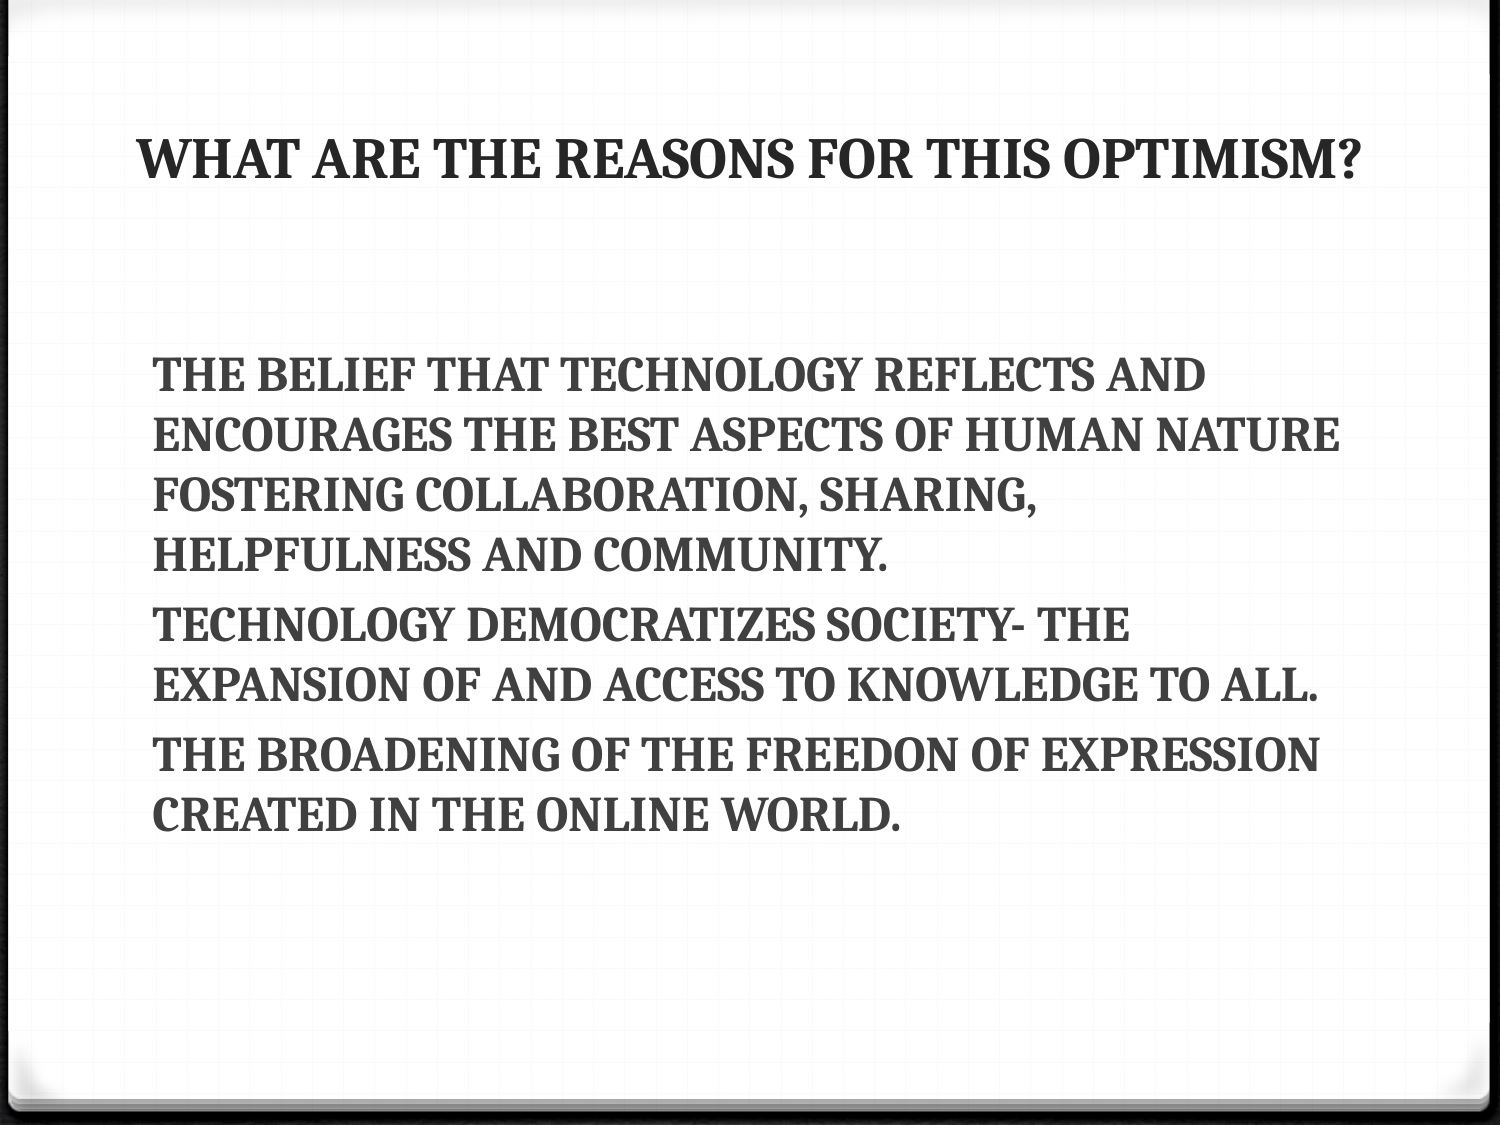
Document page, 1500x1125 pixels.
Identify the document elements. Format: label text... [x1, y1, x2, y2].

list THE BELIEF THAT TECHNOLOGY REFLECTS AND ENCOURAGES THE BEST ASPECTS OF HUMAN NATURE FOSTERING COLLABORATION, SHARING, HELPFULNESS AND COMMUNITY. TECHNOLOGY DEMOCRATIZES SOCIETY- THE EXPANSION OF AND ACCESS TO KNOWLEDGE TO ALL. THE BROADENING OF THE FREEDON OF EXPRESSION CREATED IN THE ONLINE WORLD. [137, 334, 1363, 983]
picture [0, 0, 1500, 1125]
title WHAT ARE THE REASONS FOR THIS OPTIMISM? [90, 71, 1410, 309]
